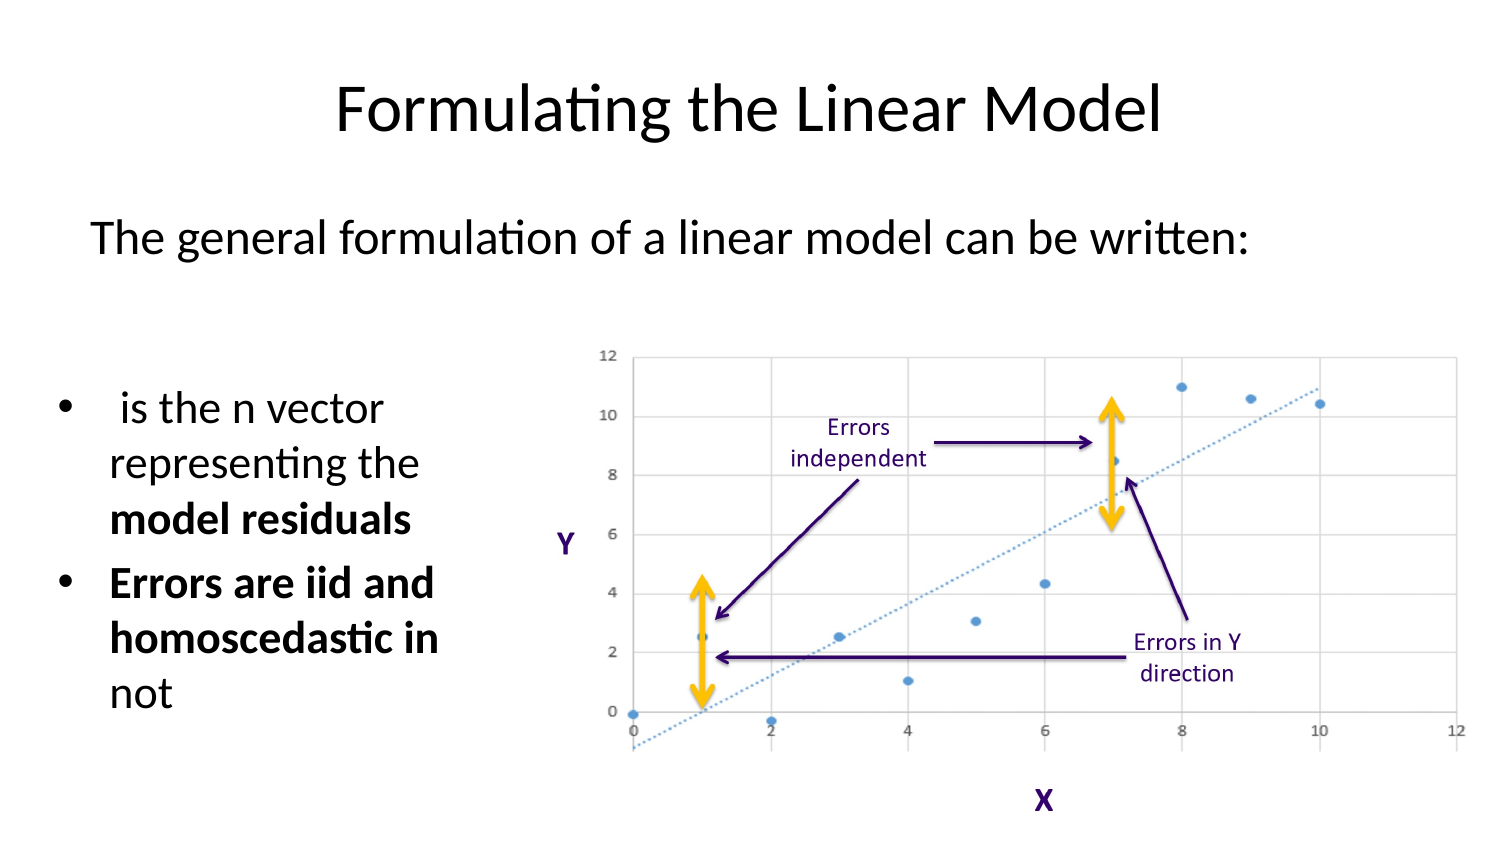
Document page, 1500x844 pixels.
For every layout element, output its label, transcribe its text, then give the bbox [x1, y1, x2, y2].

title Formulating the Linear Model [75, 33, 1425, 175]
picture [516, 329, 1500, 819]
